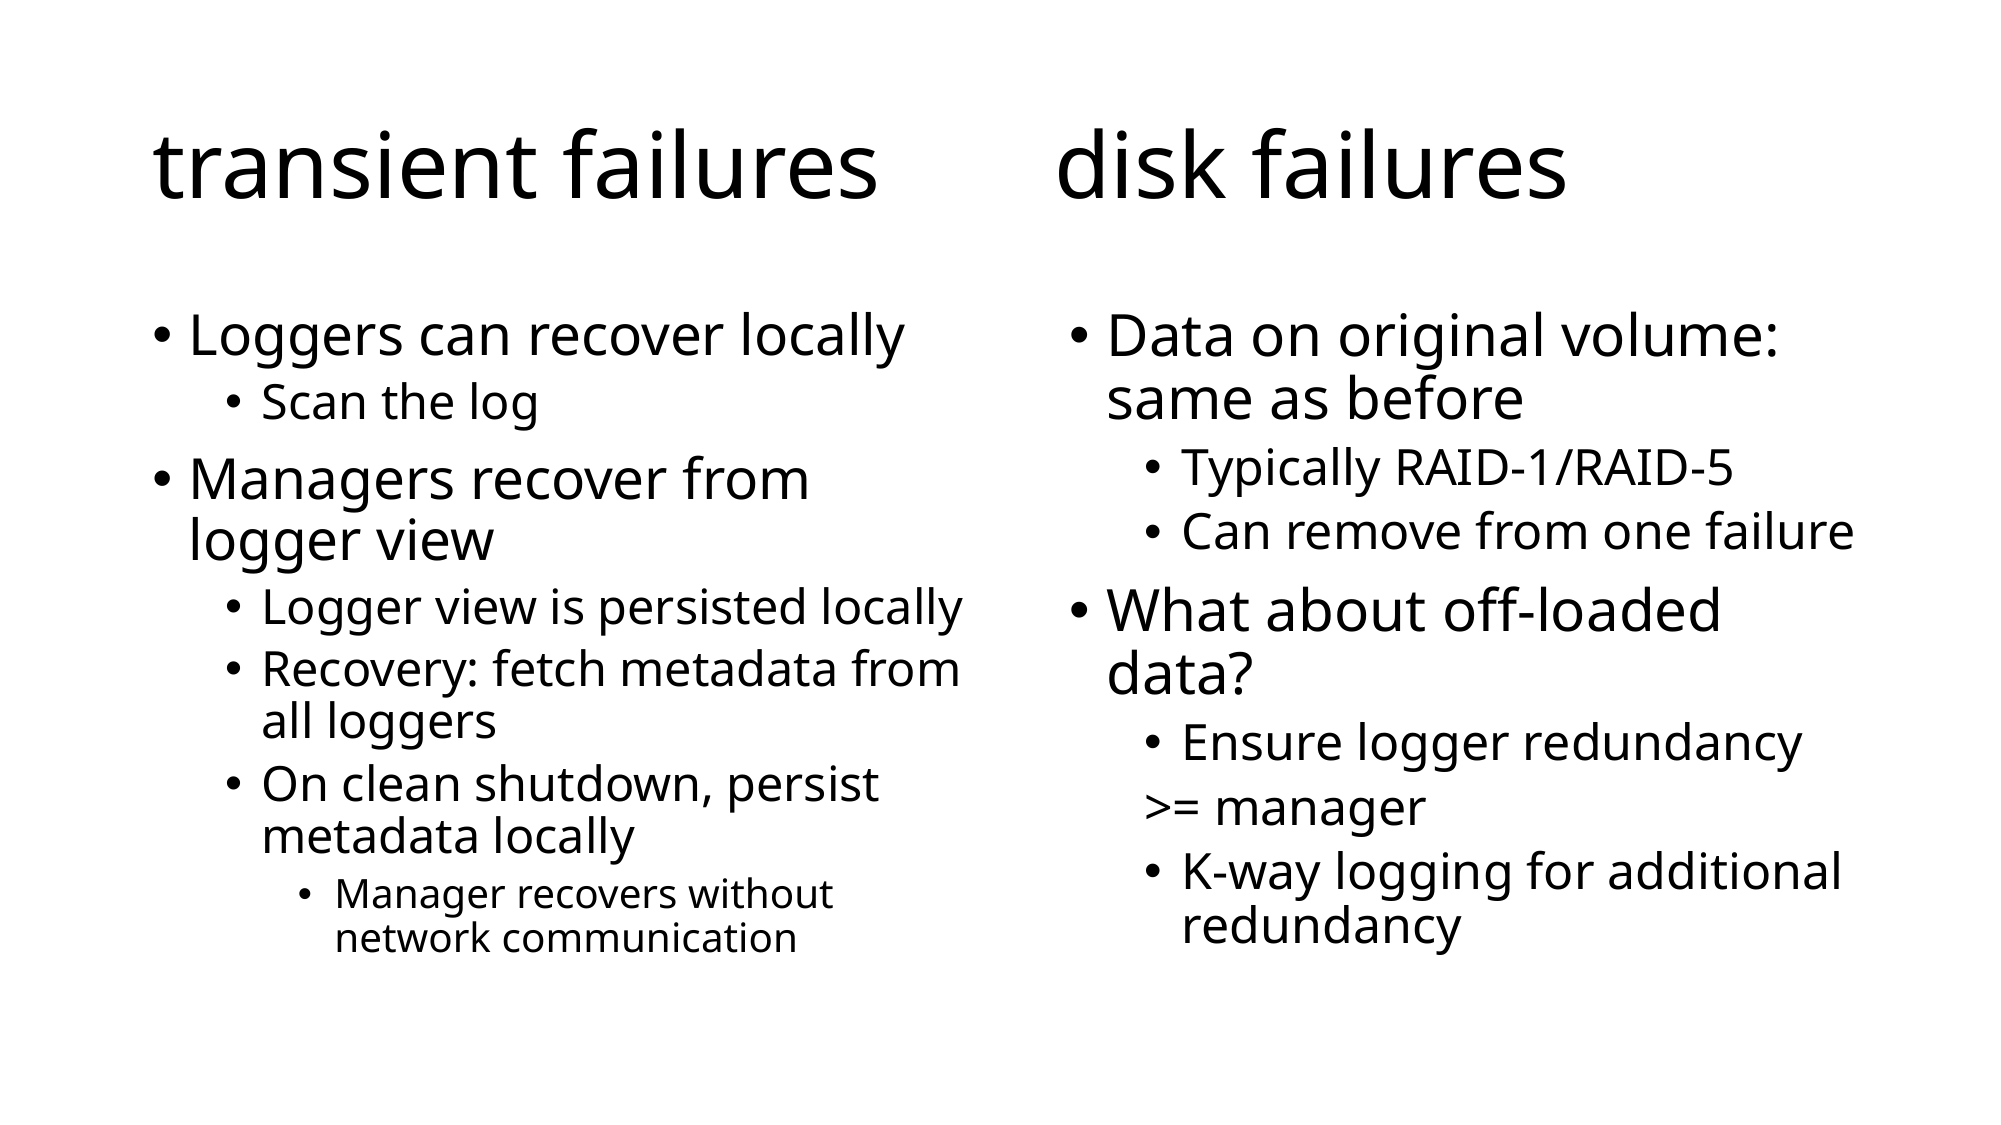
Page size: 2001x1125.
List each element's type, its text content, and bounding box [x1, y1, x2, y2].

list Loggers can recover locally Scan the log Managers recover from logger view Logger view is persisted locally Recovery: fetch metadata from all loggers On clean shutdown, persist metadata locally Manager recovers without network communication [137, 299, 984, 1014]
title transient failures [137, 59, 961, 278]
text_box disk failures [1039, 59, 1863, 278]
text_box Data on original volume: same as before Typically RAID-1/RAID-5 Can remove from one failure What about off-loaded data? Ensure logger redundancy >= manager K-way logging for additional redundancy [1054, 298, 1900, 1013]
